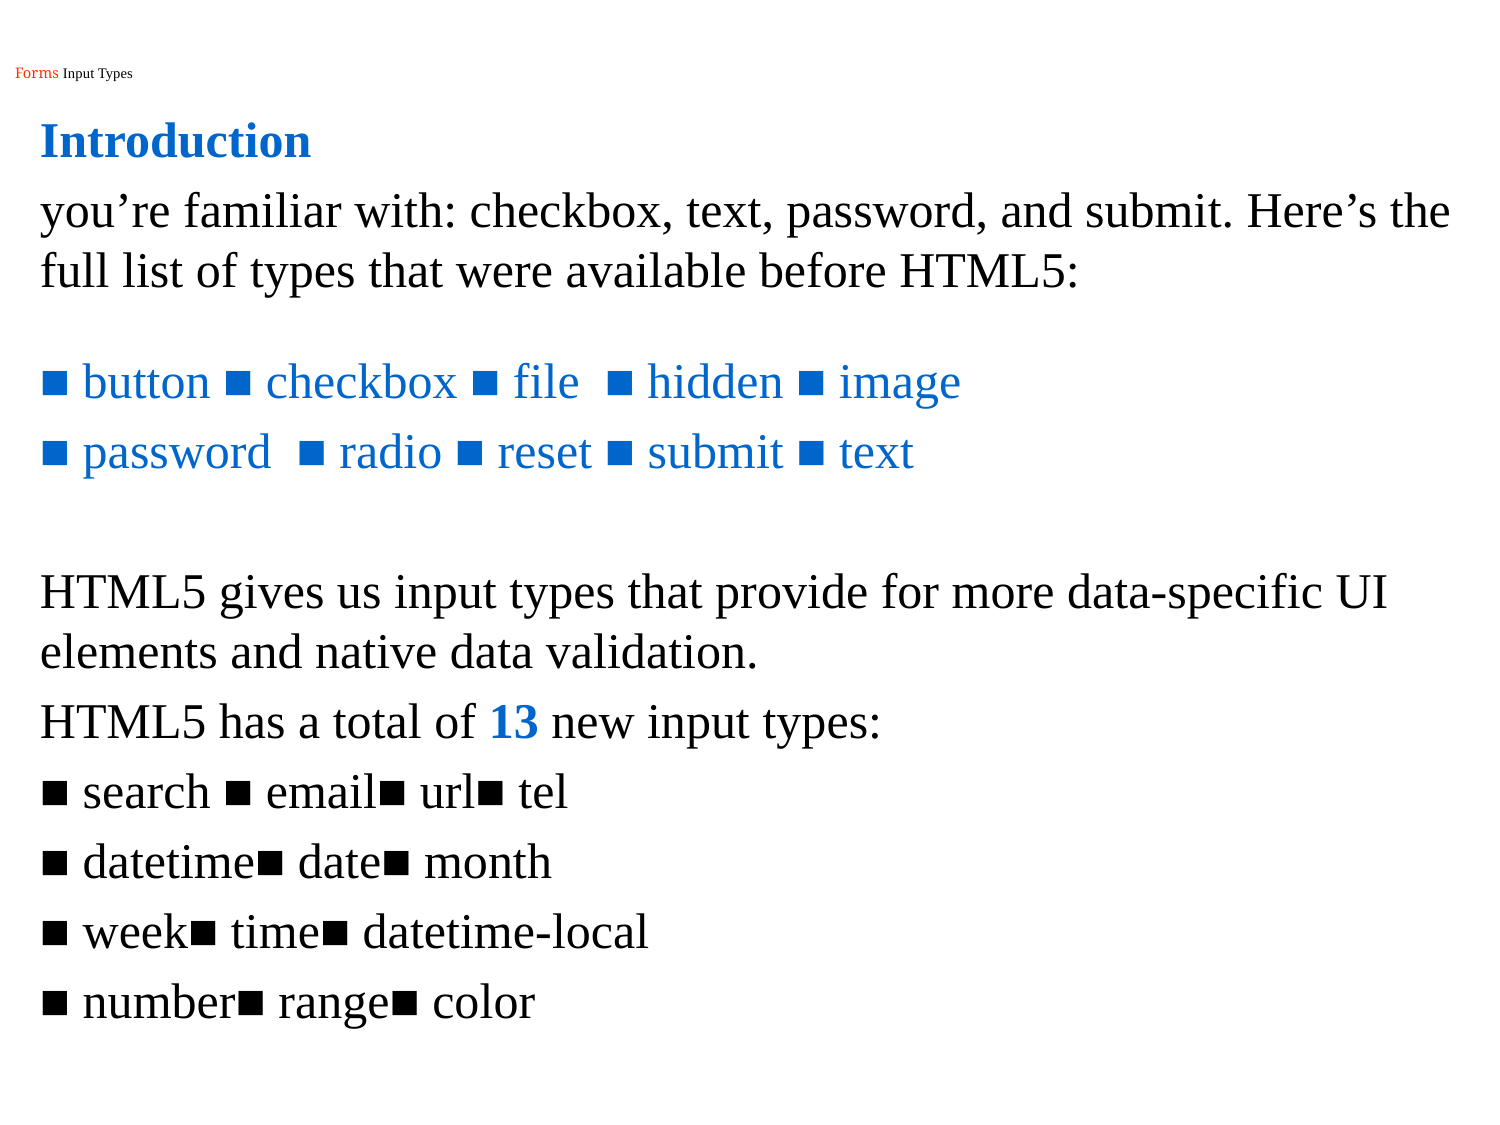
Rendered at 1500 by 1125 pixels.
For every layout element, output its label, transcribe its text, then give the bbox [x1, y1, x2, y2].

list Introduction you’re familiar with: checkbox, text, password, and submit. Here’s the full list of types that were available before HTML5: ■ button ■ checkbox ■ file ■ hidden ■ image ■ password ■ radio ■ reset ■ submit ■ text HTML5 gives us input types that provide for more data-specific UI elements and native data validation. HTML5 has a total of 13 new input types: ■ search ■ email■ url■ tel ■ datetime■ date■ month ■ week■ time■ datetime-local ■ number■ range■ color [24, 99, 1500, 1125]
title Forms Input Types [0, 37, 1388, 125]
